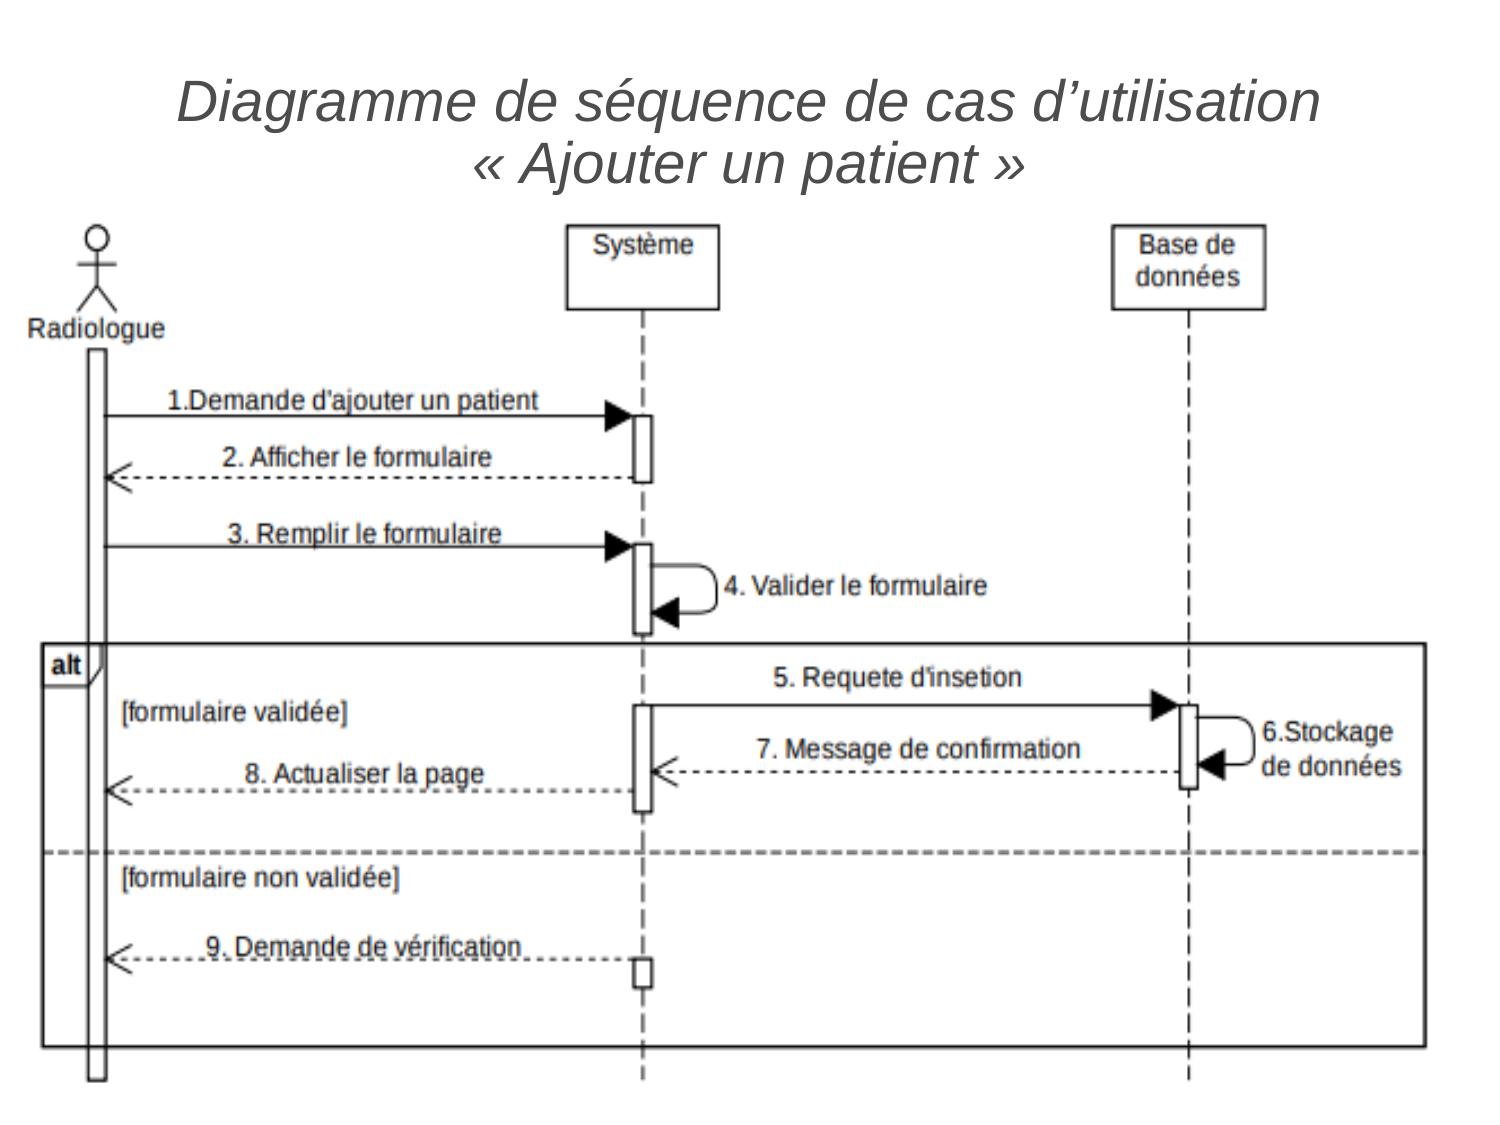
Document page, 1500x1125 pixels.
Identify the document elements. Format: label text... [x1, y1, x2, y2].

title Diagramme de séquence de cas d’utilisation « Ajouter un patient » [103, 59, 1397, 219]
picture [0, 219, 1500, 1125]
